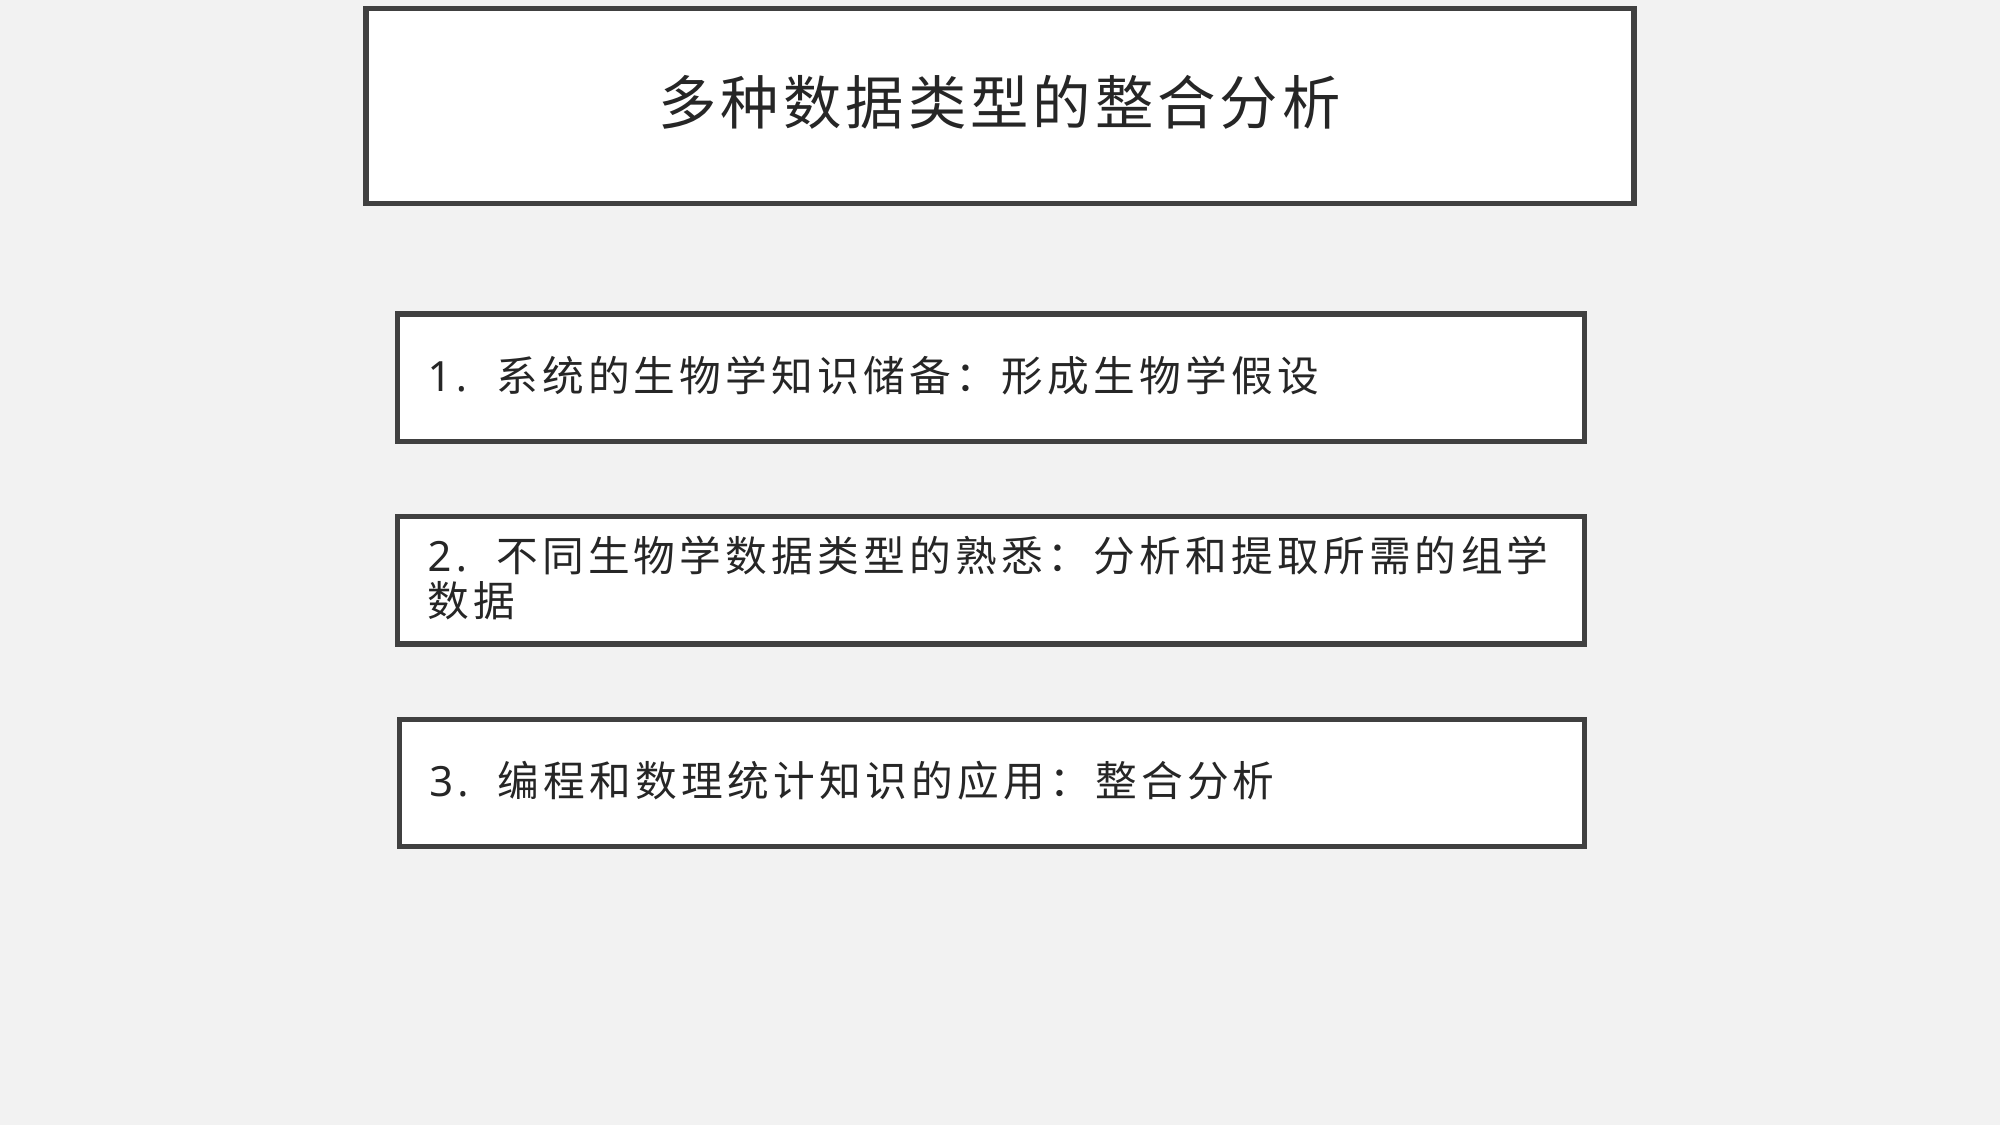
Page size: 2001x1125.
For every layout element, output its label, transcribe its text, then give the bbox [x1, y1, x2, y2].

text_box 1. 系统的生物学知识储备：形成生物学假设 [397, 313, 1585, 442]
text_box 2. 不同生物学数据类型的熟悉：分析和提取所需的组学数据 [397, 516, 1585, 644]
text_box 3. 编程和数理统计知识的应用：整合分析 [399, 719, 1585, 847]
title 多种数据类型的整合分析 [363, 6, 1637, 206]
